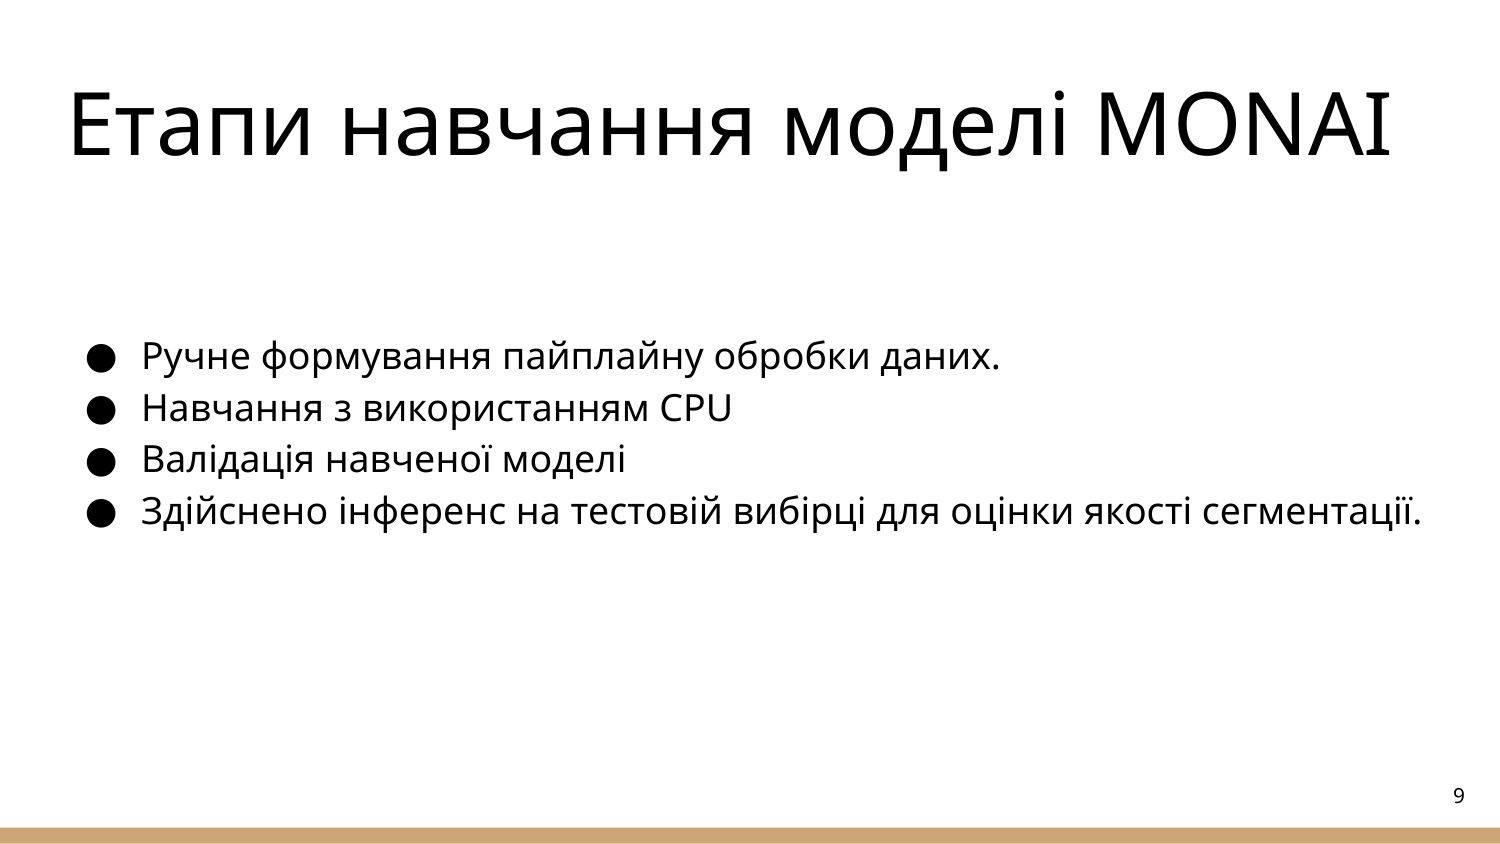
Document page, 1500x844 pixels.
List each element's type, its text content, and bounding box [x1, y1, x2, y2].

list Ручне формування пайплайну обробки даних. Навчання з використанням CPU Валідація навченої моделі Здійснено інференс на тестовій вибірці для оцінки якості сегментації. [51, 310, 1449, 752]
slide_number ‹#› [1389, 764, 1480, 830]
title Етапи навчання моделі MONAI [51, 51, 1449, 189]
